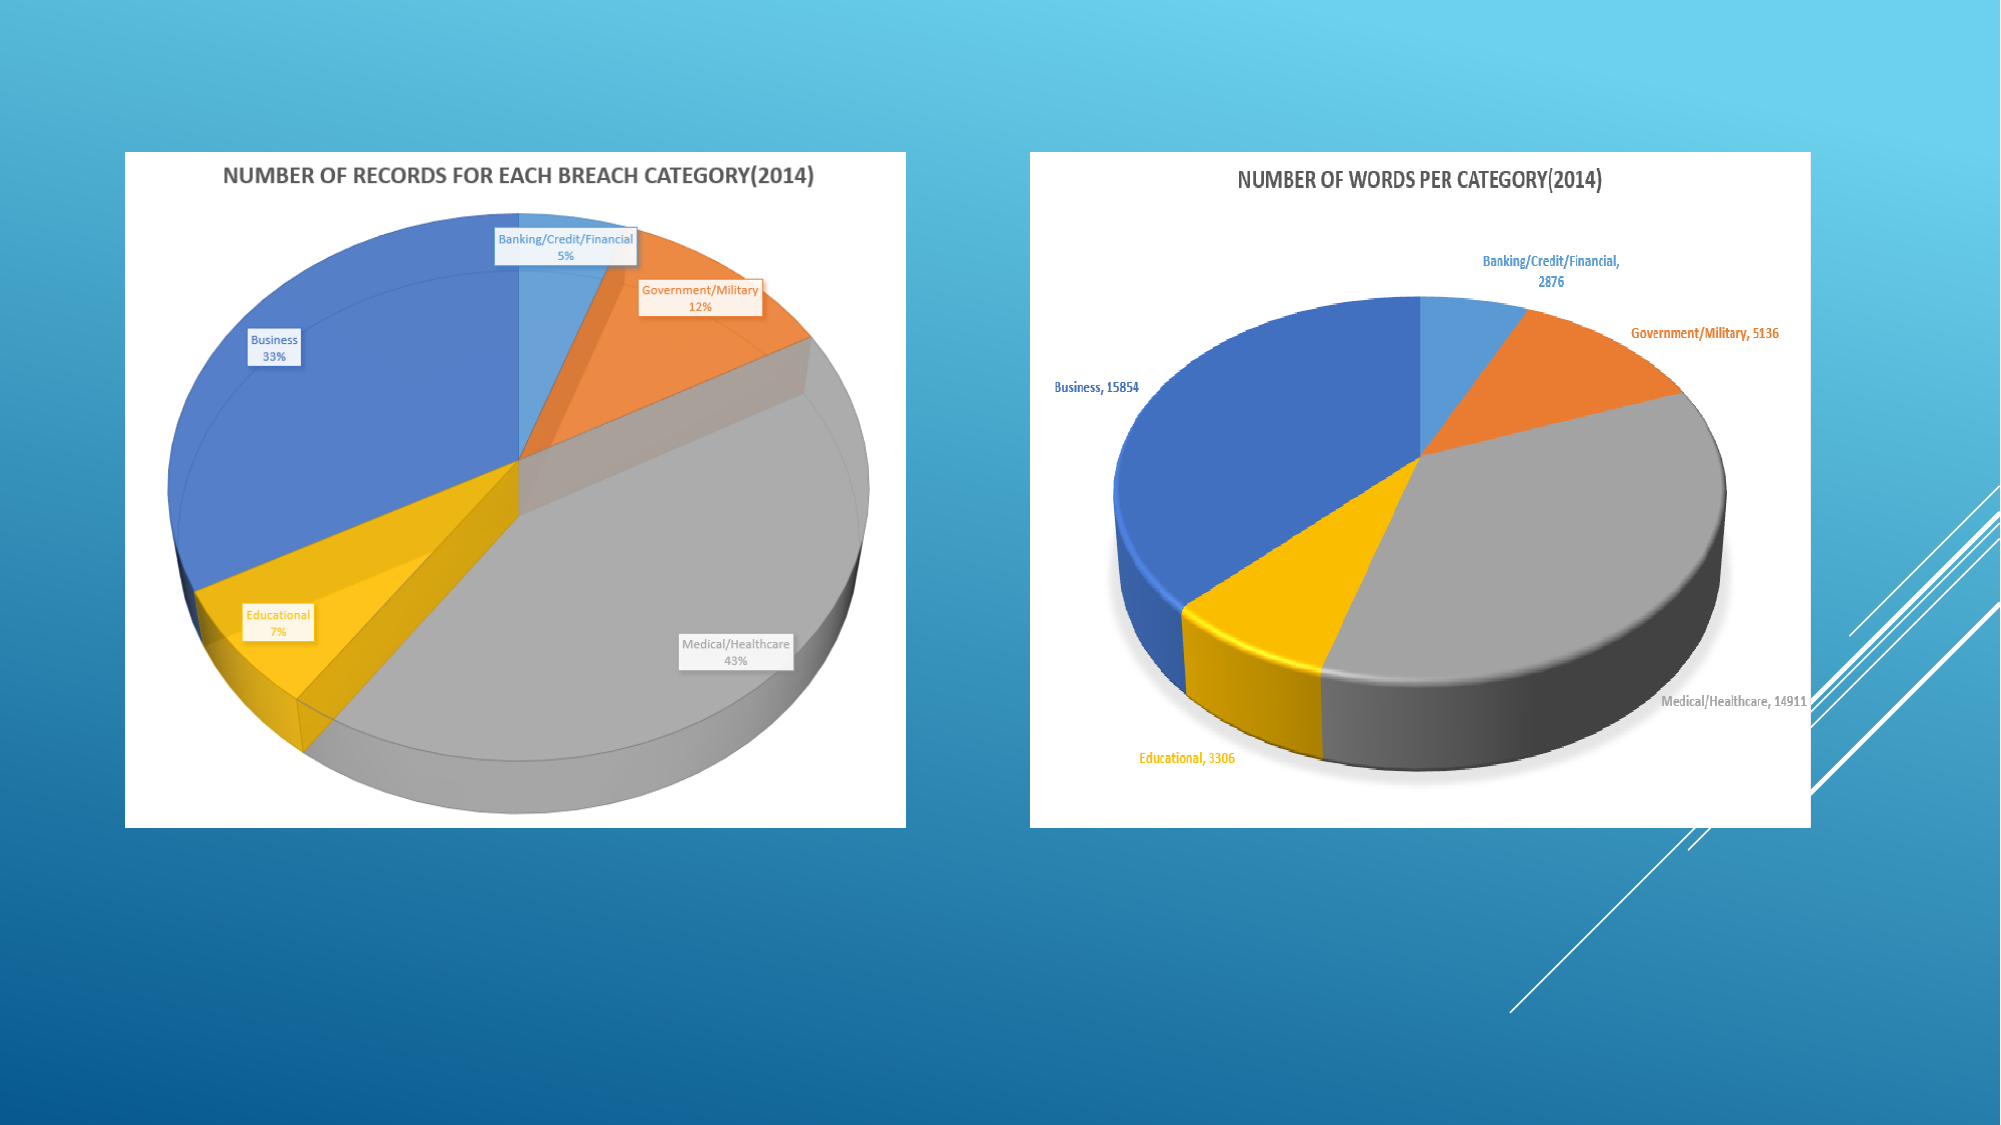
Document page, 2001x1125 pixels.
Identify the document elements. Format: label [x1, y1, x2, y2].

picture [1029, 152, 1811, 828]
picture [125, 152, 907, 828]
